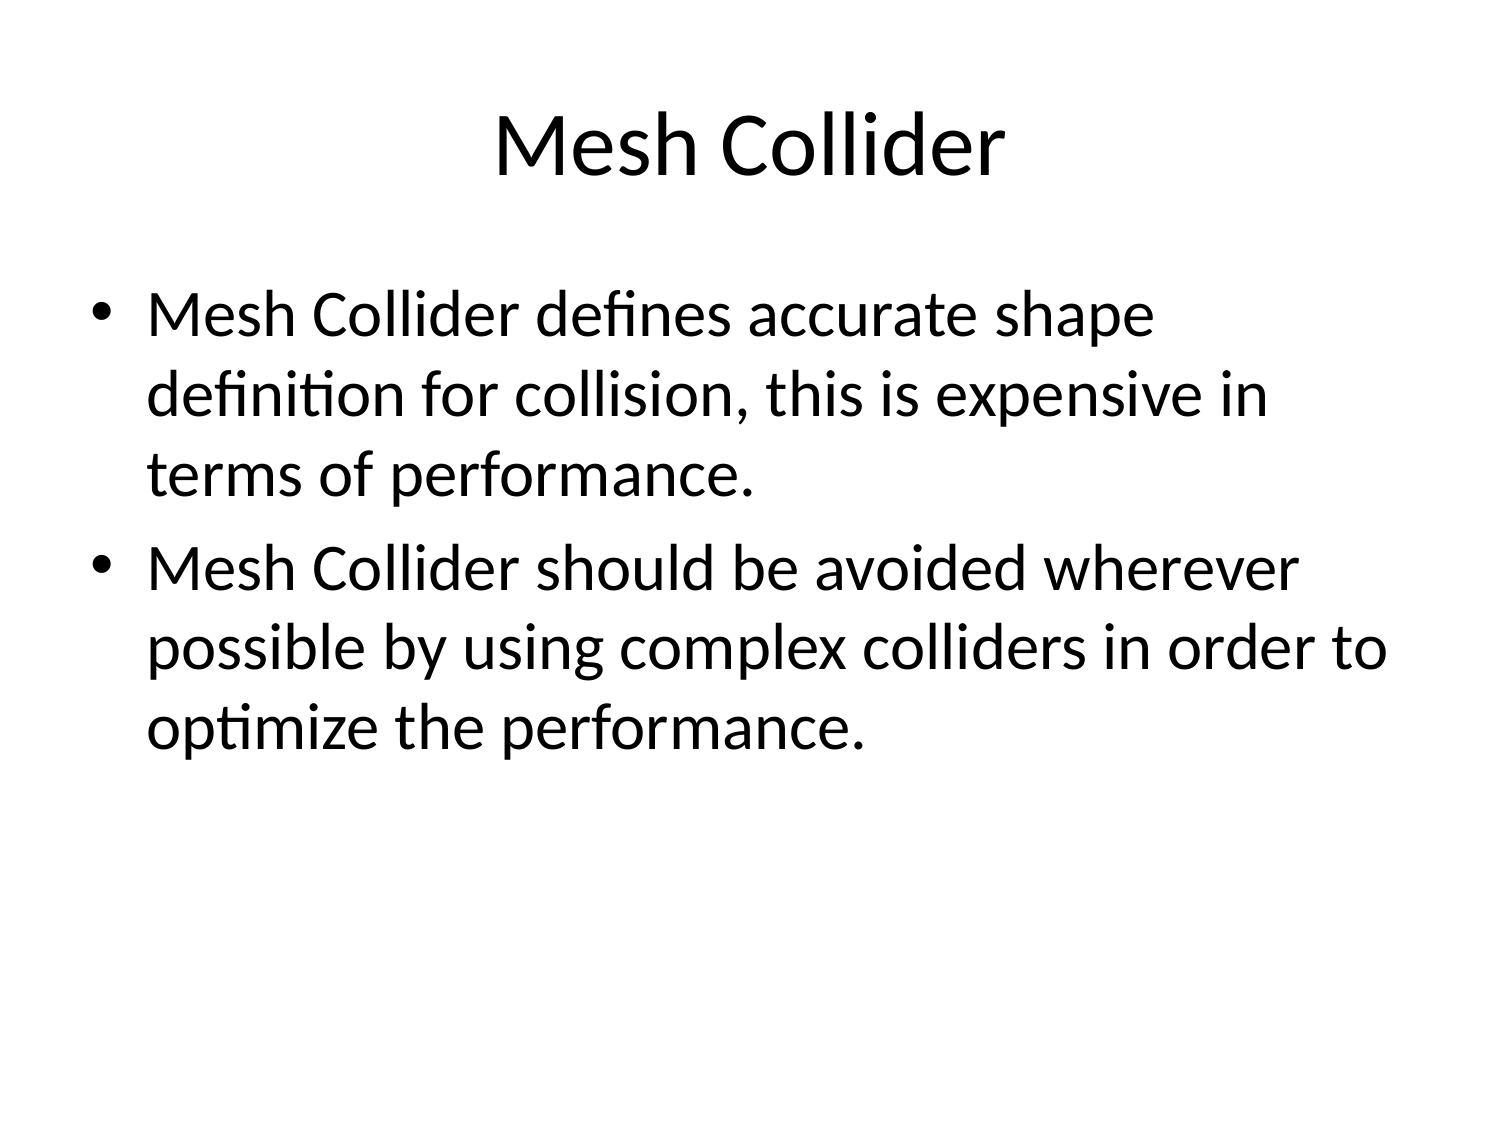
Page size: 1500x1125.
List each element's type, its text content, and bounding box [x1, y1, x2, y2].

list Mesh Collider defines accurate shape definition for collision, this is expensive in terms of performance. Mesh Collider should be avoided wherever possible by using complex colliders in order to optimize the performance. [75, 262, 1425, 1005]
title Mesh Collider [75, 45, 1425, 233]
